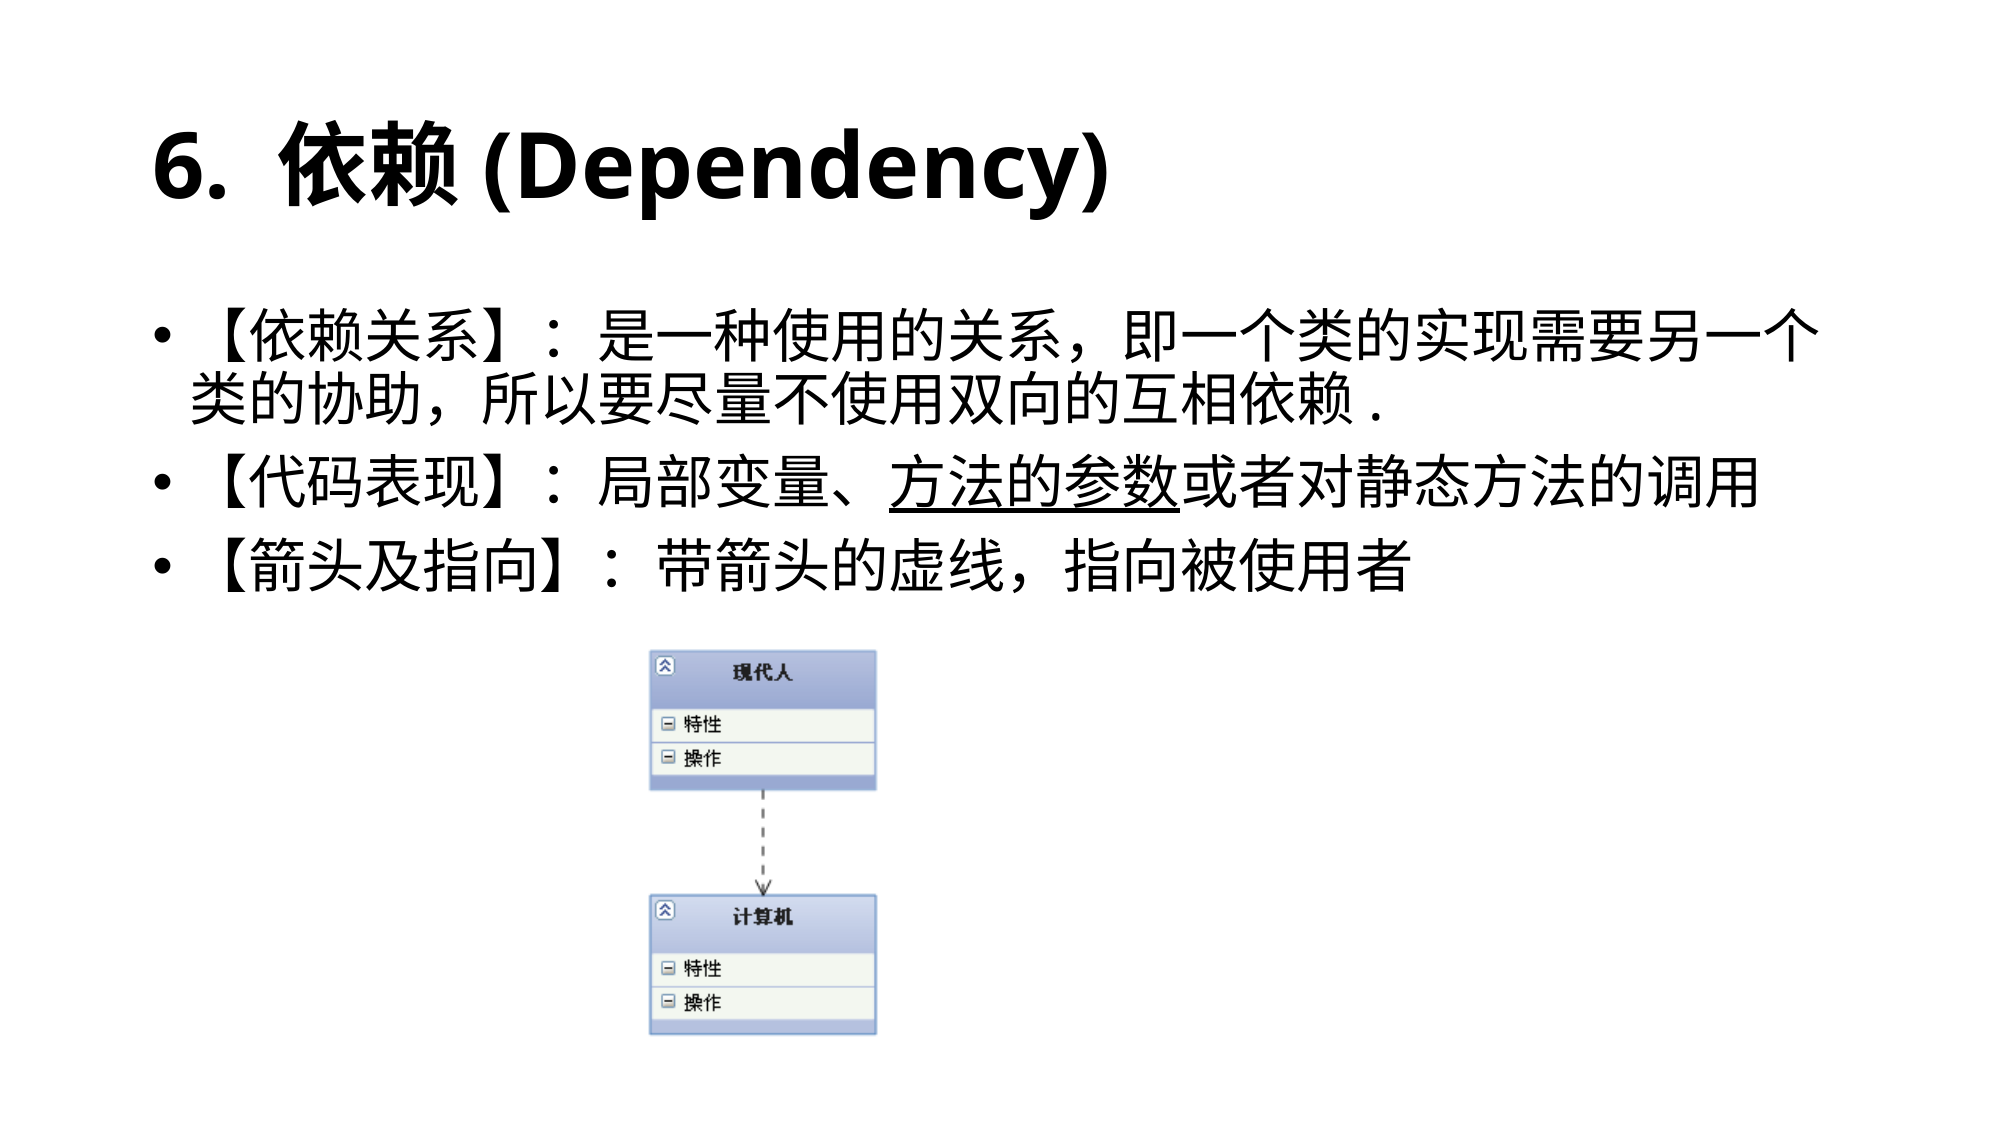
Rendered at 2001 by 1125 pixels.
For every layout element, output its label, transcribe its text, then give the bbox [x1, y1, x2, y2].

title 6. 依赖(Dependency) [137, 59, 1863, 278]
picture [602, 634, 909, 1050]
list 【依赖关系】：是一种使用的关系，即一个类的实现需要另一个类的协助，所以要尽量不使用双向的互相依赖. 【代码表现】：局部变量、方法的参数或者对静态方法的调用 【箭头及指向】：带箭头的虚线，指向被使用者 [137, 299, 1863, 613]
